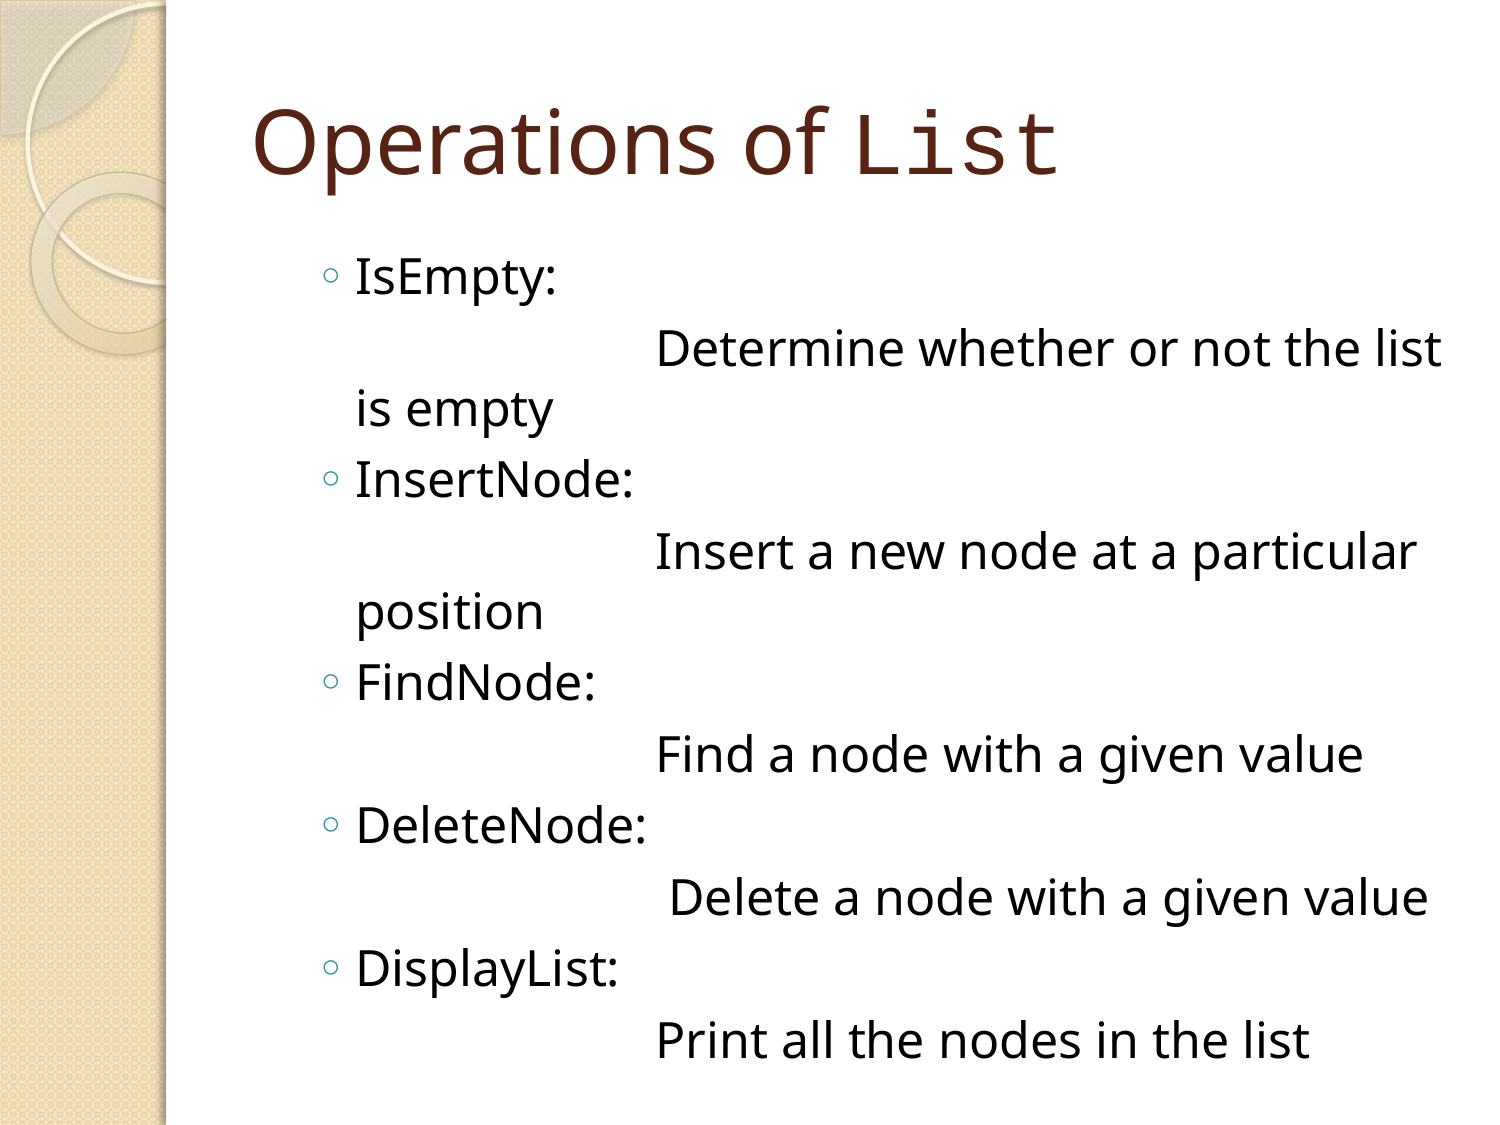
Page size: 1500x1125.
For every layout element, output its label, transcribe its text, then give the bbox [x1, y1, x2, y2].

title Operations of List [235, 45, 1466, 233]
list IsEmpty: Determine whether or not the list is empty InsertNode: Insert a new node at a particular position FindNode: Find a node with a given value DeleteNode: Delete a node with a given value DisplayList: Print all the nodes in the list [235, 237, 1466, 1025]
